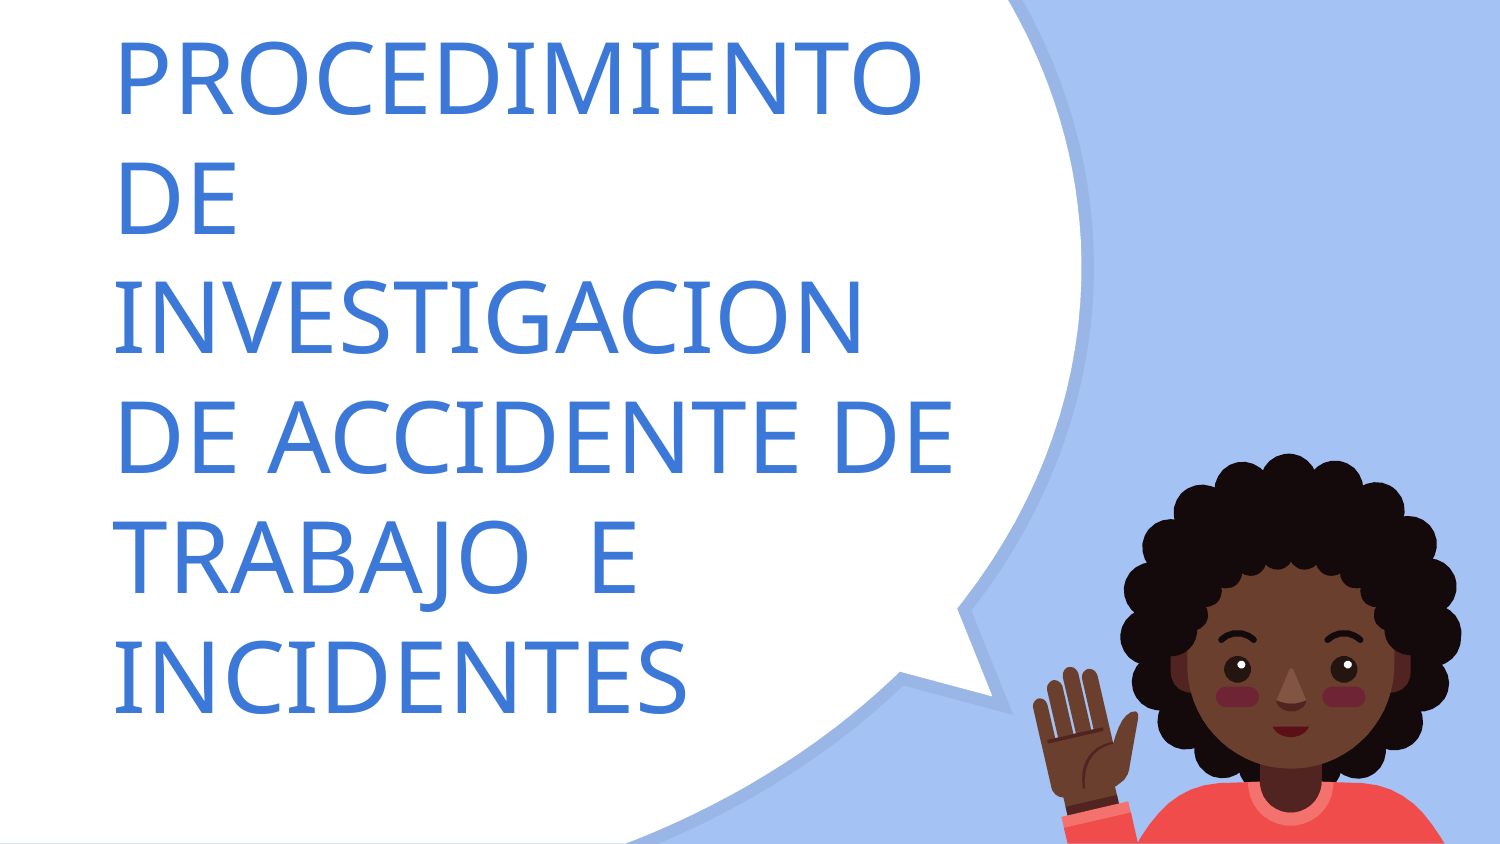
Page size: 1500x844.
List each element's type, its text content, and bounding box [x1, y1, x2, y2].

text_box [1032, 453, 1462, 844]
title PROCEDIMIENTO DE INVESTIGACION DE ACCIDENTE DE TRABAJO E INCIDENTES [97, 278, 975, 470]
